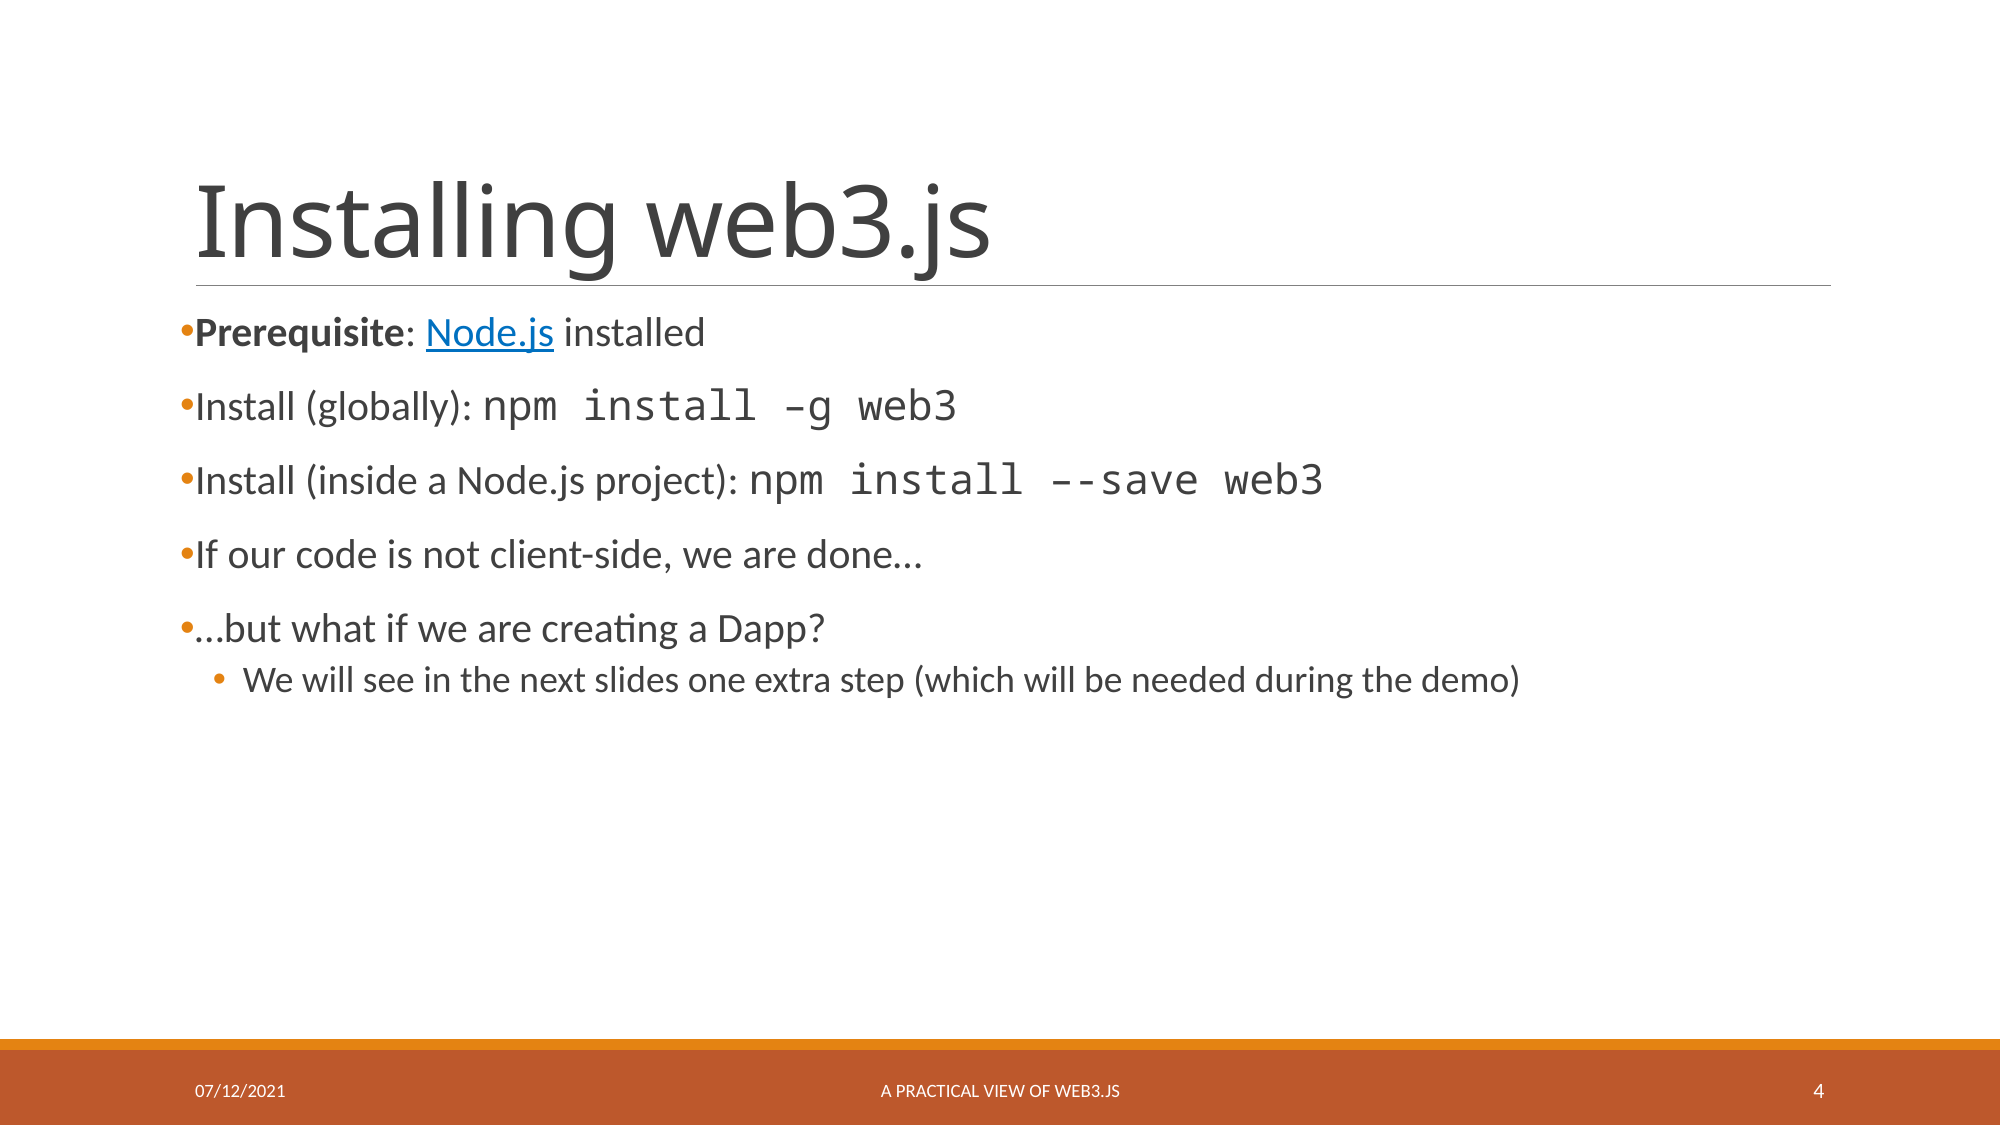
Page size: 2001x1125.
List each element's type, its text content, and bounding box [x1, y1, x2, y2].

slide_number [180, 1059, 586, 1120]
title Installing web3.js [180, 47, 1830, 285]
footer A practical view of web3.js [604, 1059, 1396, 1120]
slide_number 4 [1624, 1059, 1840, 1120]
list Prerequisite: Node.js installed Install (globally): npm install –g web3 Install (inside a Node.js project): npm install –-save web3 If our code is not client-side, we are done… …but what if we are creating a Dapp? We will see in the next slides one extra step (which will be needed during the demo) [180, 302, 1830, 963]
